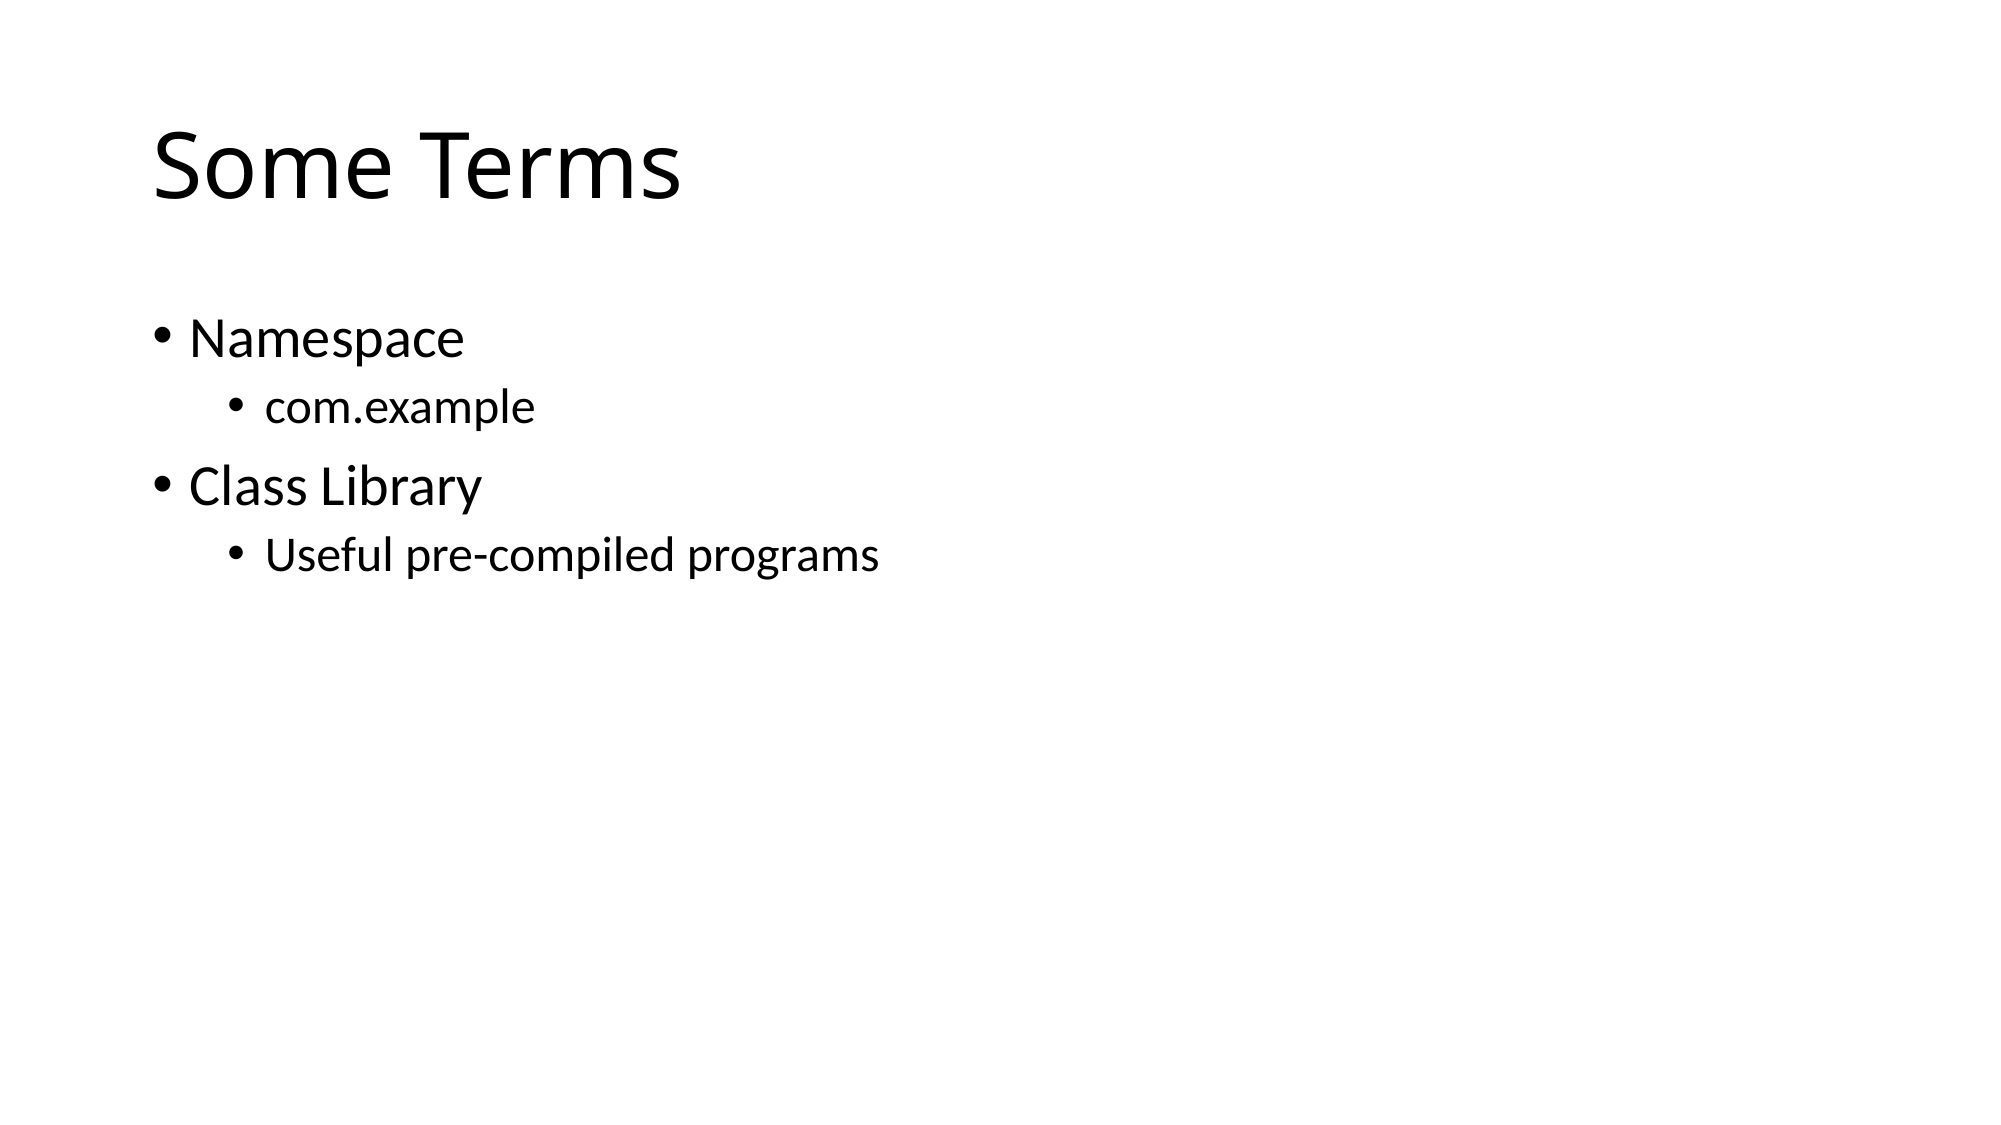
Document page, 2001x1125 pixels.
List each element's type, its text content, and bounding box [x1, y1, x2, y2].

list Namespace com.example Class Library Useful pre-compiled programs [137, 299, 1863, 1014]
title Some Terms [137, 59, 1863, 278]
